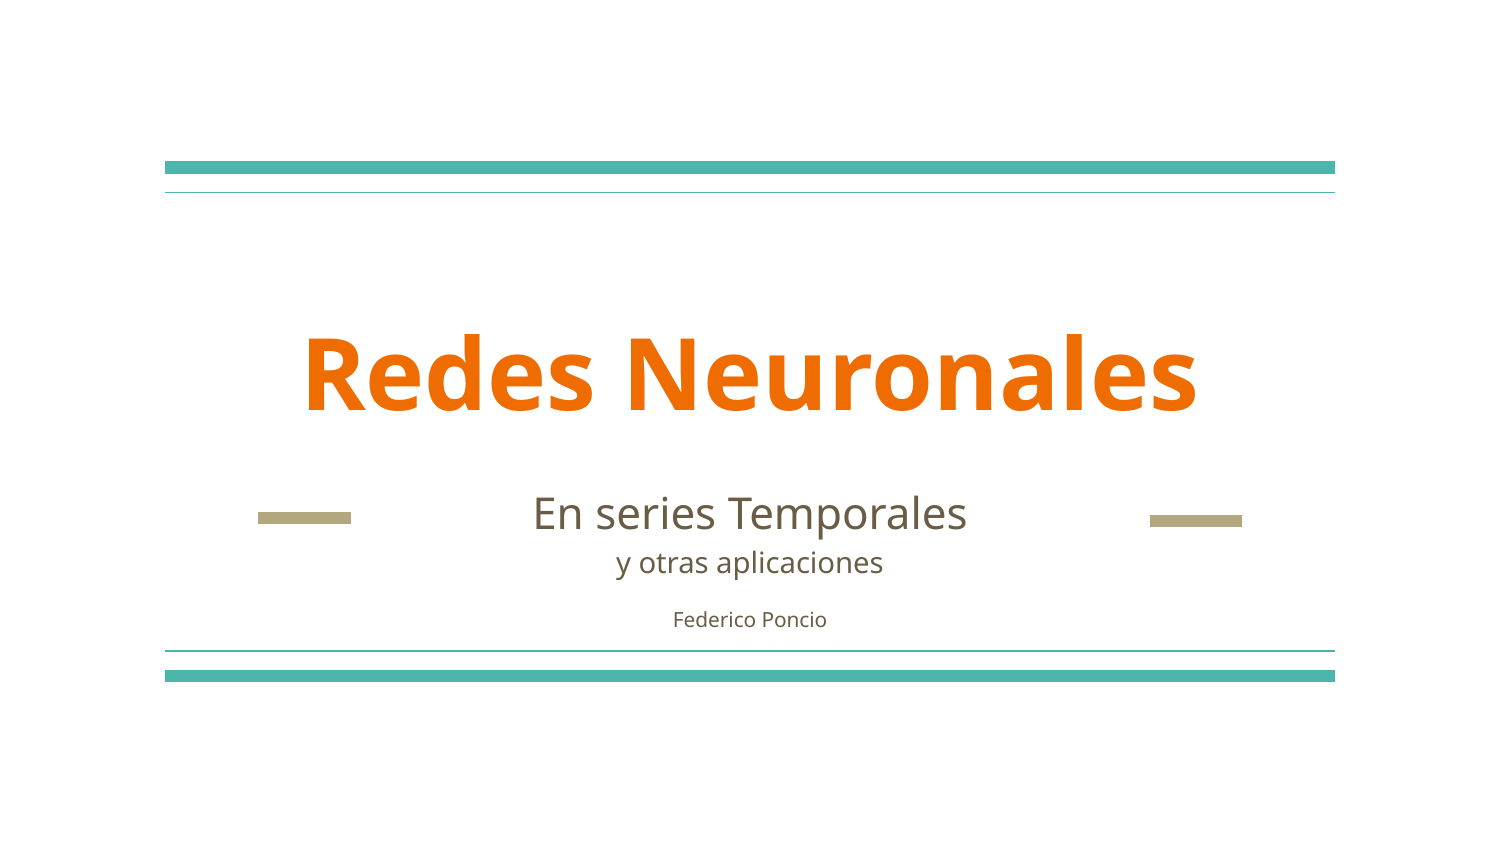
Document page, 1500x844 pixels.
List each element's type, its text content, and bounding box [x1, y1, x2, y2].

subtitle Federico Poncio [531, 590, 969, 663]
title Redes Neuronales [164, 287, 1336, 456]
subtitle En series Temporales y otras aplicaciones [350, 467, 1150, 598]
